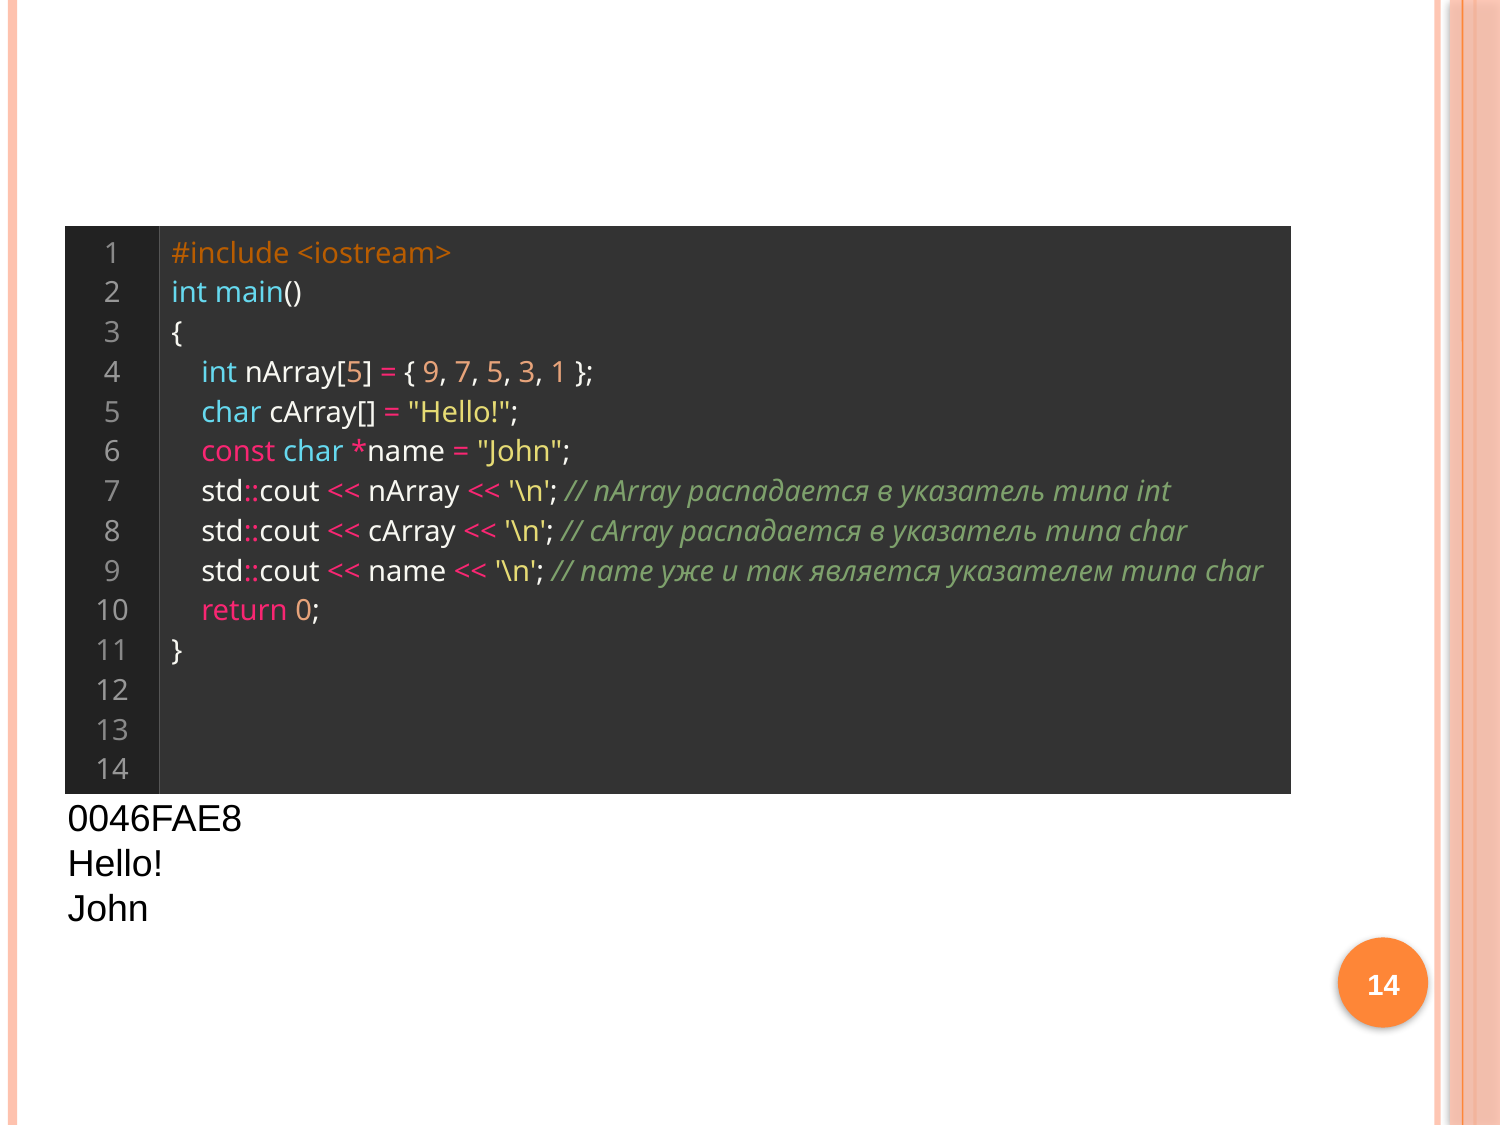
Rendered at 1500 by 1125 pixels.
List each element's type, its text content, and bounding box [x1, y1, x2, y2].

text_box 0046FAE8 Hello! John [53, 786, 803, 937]
slide_number 14 [1333, 940, 1434, 1026]
table_header #include <iostream> int main() { int nArray[5] = { 9, 7, 5, 3, 1 }; char cArray[] = "Hello!"; const char *name = "John"; std::cout << nArray << '\n'; // nArray распадается в указатель типа int std::cout << cArray << '\n'; // cArray распадается в указатель типа char std::cout << name << '\n'; // name уже и так является указателем типа char return 0; } [160, 226, 1291, 794]
table_header 1 2 3 4 5 6 7 8 9 10 11 12 13 14 [65, 226, 159, 786]
